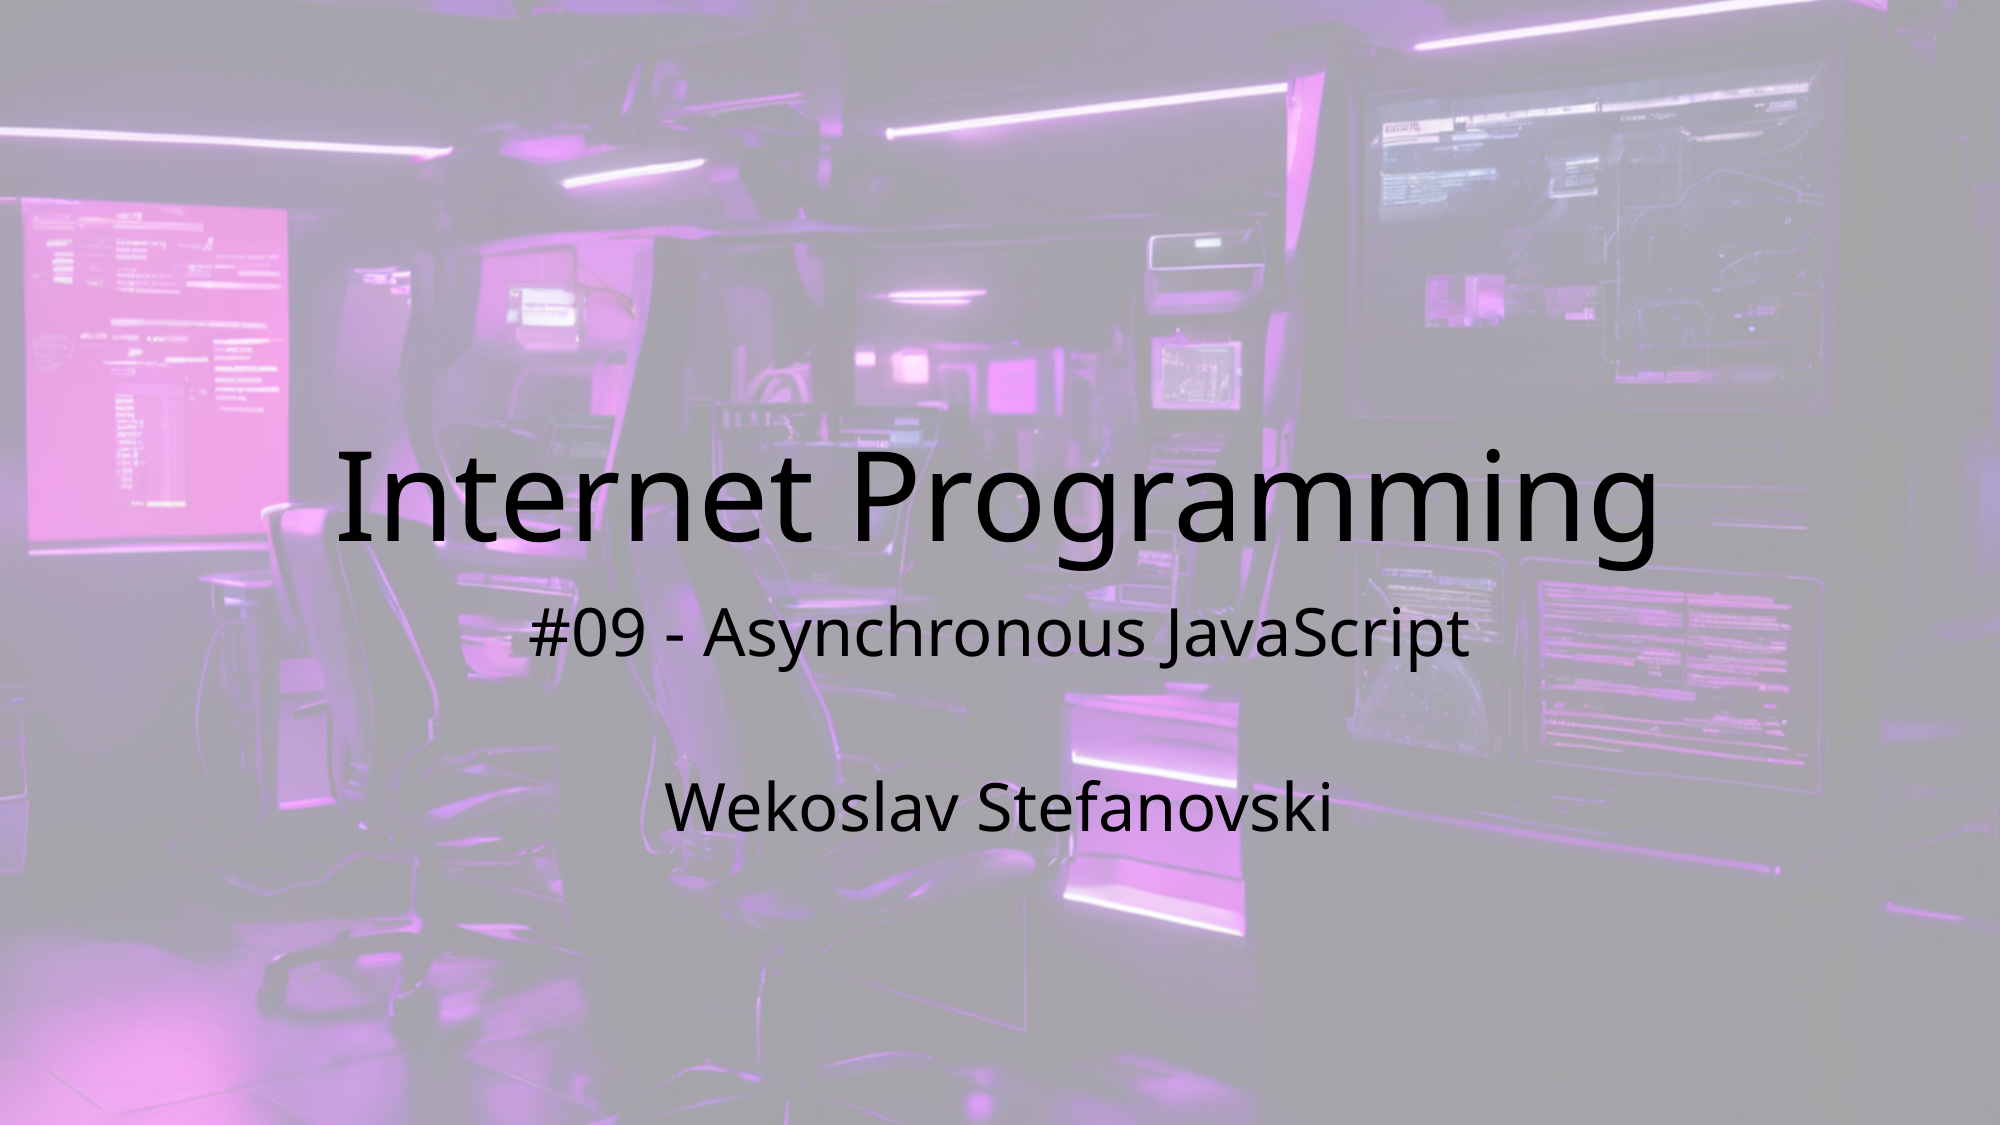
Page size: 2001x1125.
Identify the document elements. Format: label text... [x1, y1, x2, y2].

subtitle #09 - Asynchronous JavaScript Wekoslav Stefanovski [249, 590, 1750, 863]
title Internet Programming [249, 184, 1750, 576]
